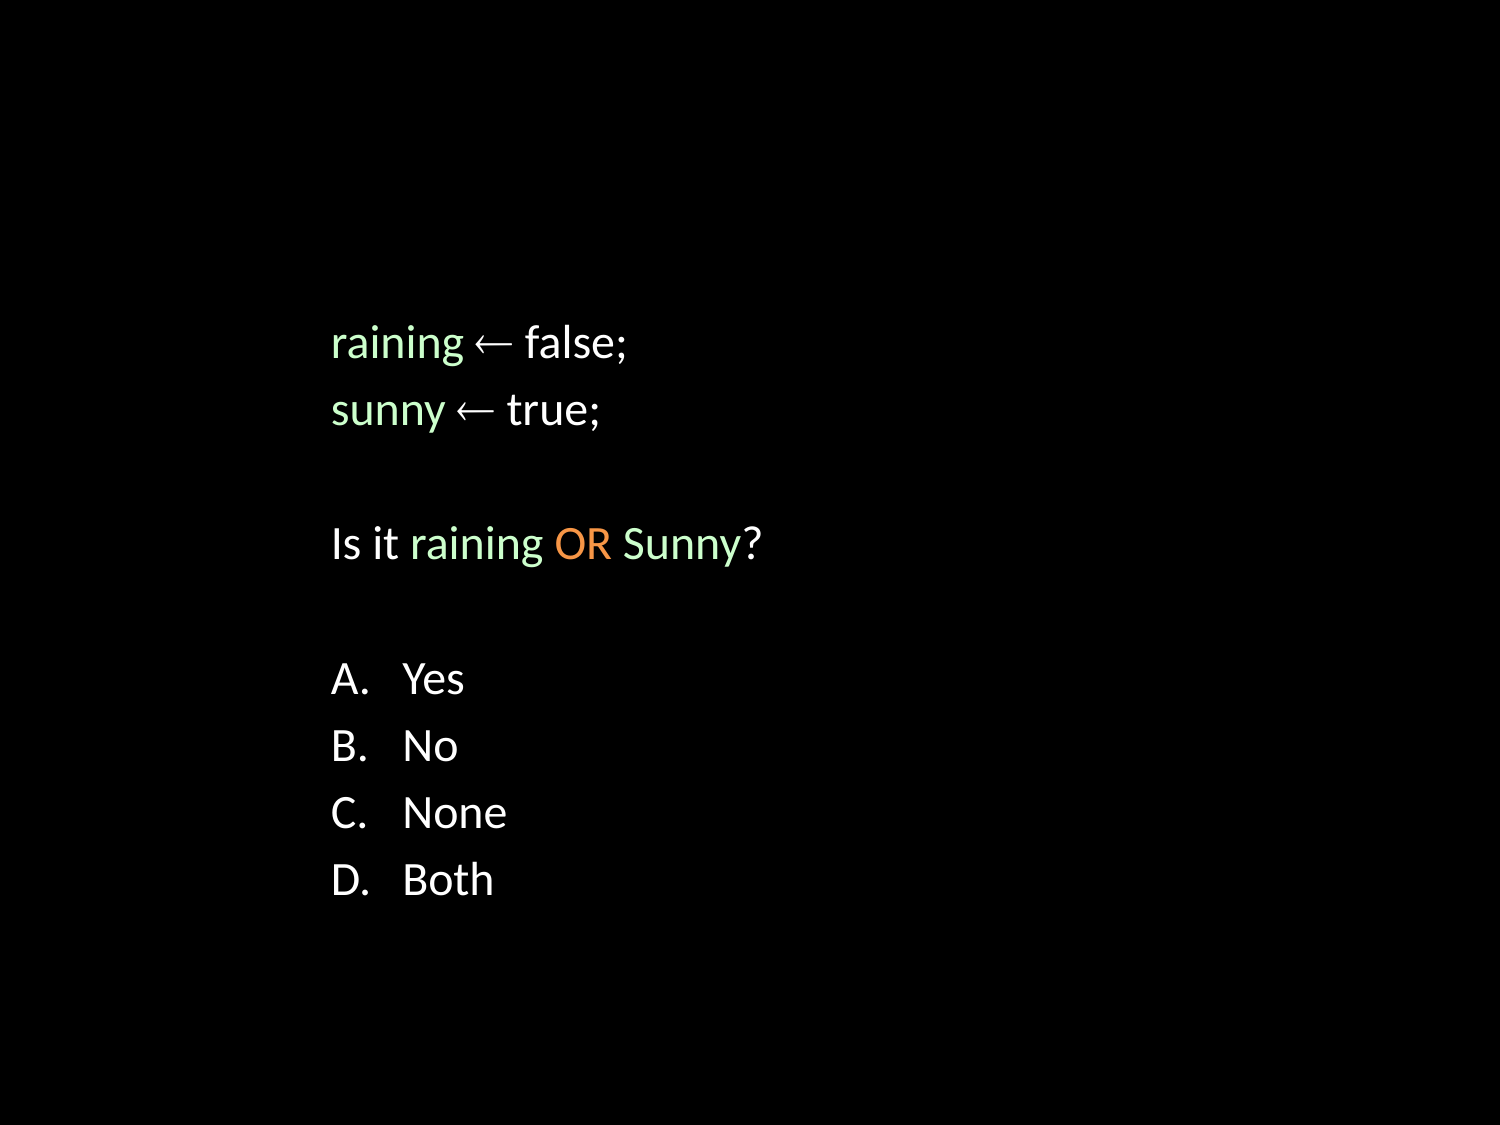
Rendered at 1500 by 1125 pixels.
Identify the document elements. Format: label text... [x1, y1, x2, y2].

list raining  false; sunny  true; Is it raining OR Sunny? Yes No None Both [315, 302, 1489, 1046]
